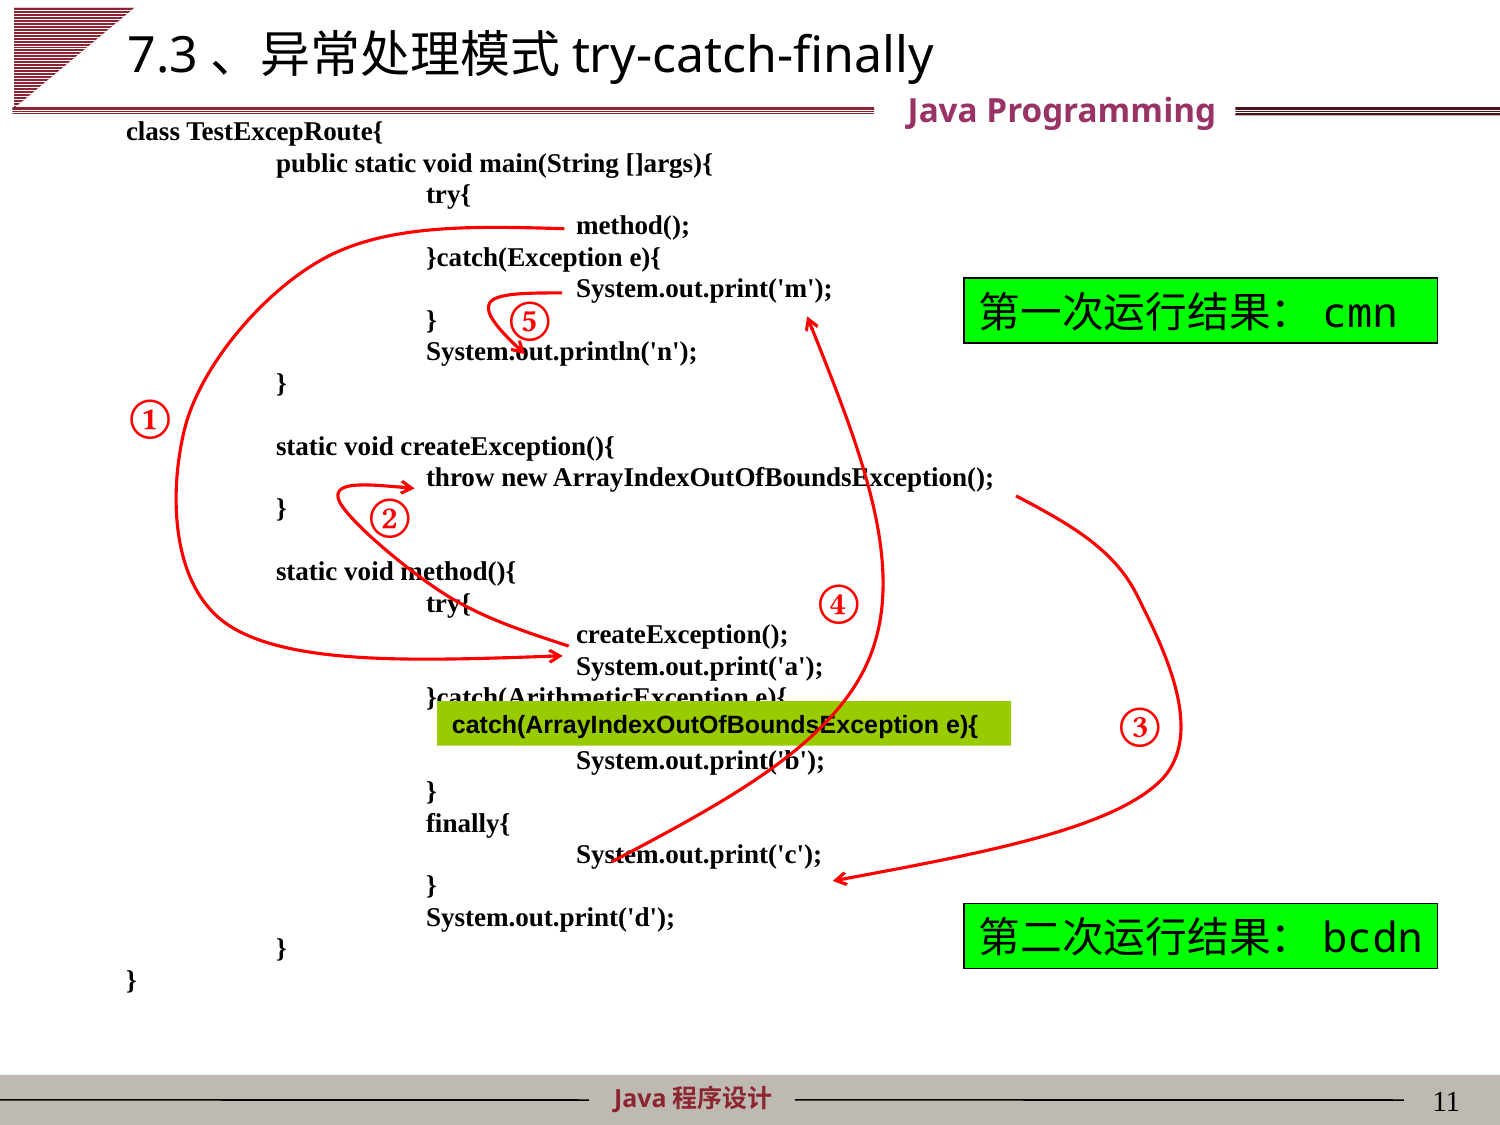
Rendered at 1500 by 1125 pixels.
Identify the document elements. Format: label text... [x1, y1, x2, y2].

text_box 第一次运行结果：cmn [963, 278, 1438, 343]
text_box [483, 279, 593, 356]
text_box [113, 223, 564, 666]
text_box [612, 316, 905, 862]
text_box catch(ArrayIndexOutOfBoundsException e){ [437, 701, 607, 746]
text_box 第二次运行结果：bcdn [963, 903, 1438, 969]
title 7.3、异常处理模式try-catch-finally [112, 14, 1388, 90]
text_box class TestExcepRoute{ public static void main(String []args){ try{ method(); }catch(Exception e){ System.out.print('m'); } System.out.println('n'); } static void createException(){ throw new ArrayIndexOutOfBoundsException(); } static void method(){ try{ createException(); System.out.print('a'); }catch(ArithmeticException e){ System.out.print('b'); } finally{ System.out.print('c'); } System.out.print('d'); } } [111, 112, 1322, 1044]
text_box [333, 476, 568, 646]
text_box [832, 496, 1210, 882]
